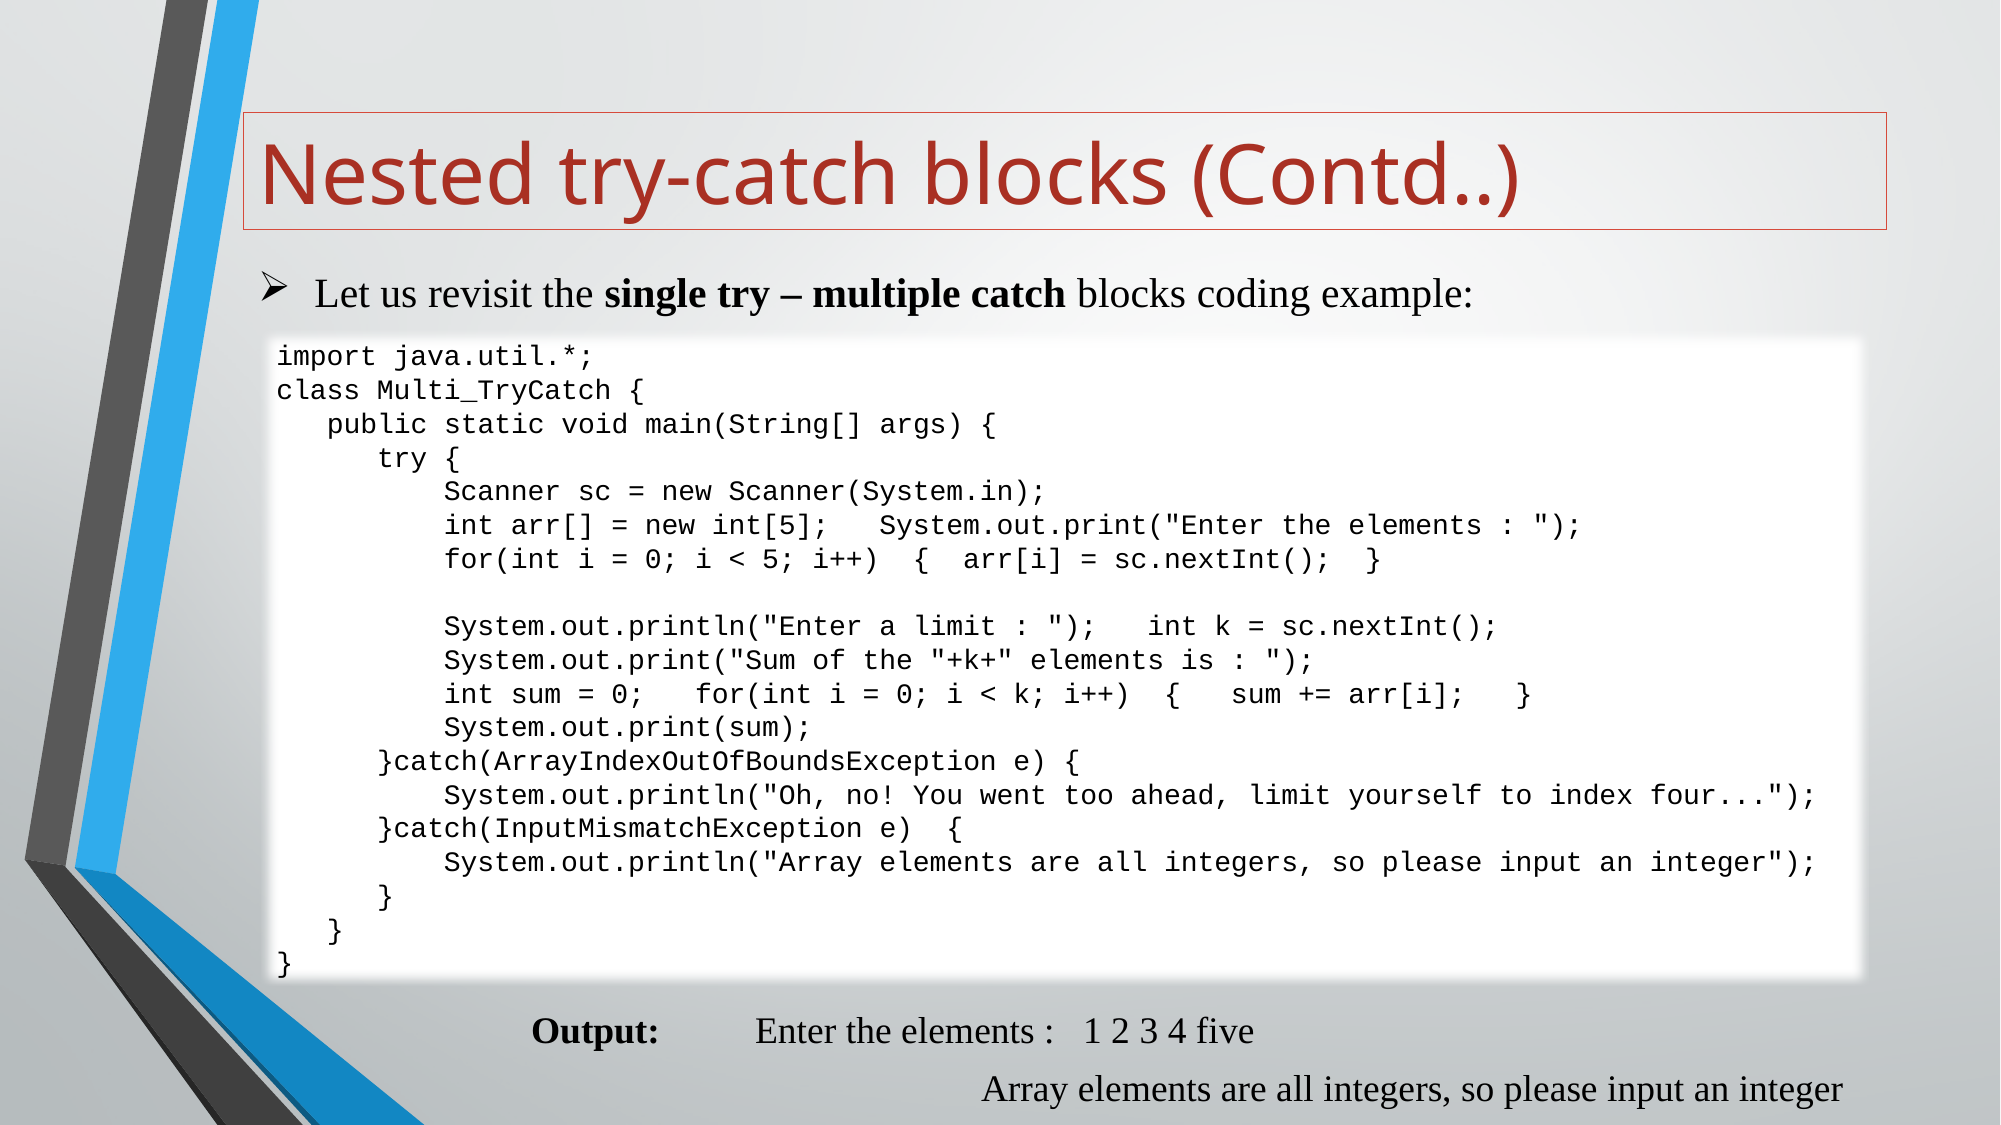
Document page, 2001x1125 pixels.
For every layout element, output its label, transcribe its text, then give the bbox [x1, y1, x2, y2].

title Nested try-catch blocks (Contd..) [243, 112, 1887, 230]
text_box import java.util.*; class Multi_TryCatch { public static void main(String[] args) { try { Scanner sc = new Scanner(System.in); int arr[] = new int[5]; System.out.print("Enter the elements : "); for(int i = 0; i < 5; i++) { arr[i] = sc.nextInt(); } System.out.println("Enter a limit : "); int k = sc.nextInt(); System.out.print("Sum of the "+k+" elements is : "); int sum = 0; for(int i = 0; i < k; i++) { sum += arr[i]; } System.out.print(sum); }catch(ArrayIndexOutOfBoundsException e) { System.out.println("Oh, no! You went too ahead, limit yourself to index four..."); }catch(InputMismatchException e) { System.out.println("Array elements are all integers, so please input an integer"); } } } [278, 347, 1856, 971]
text_box Let us revisit the single try – multiple catch blocks coding example: [243, 258, 1887, 324]
text_box Output: Enter the elements : 1 2 3 4 five Array elements are all integers, so please input an integer [516, 999, 1887, 1117]
